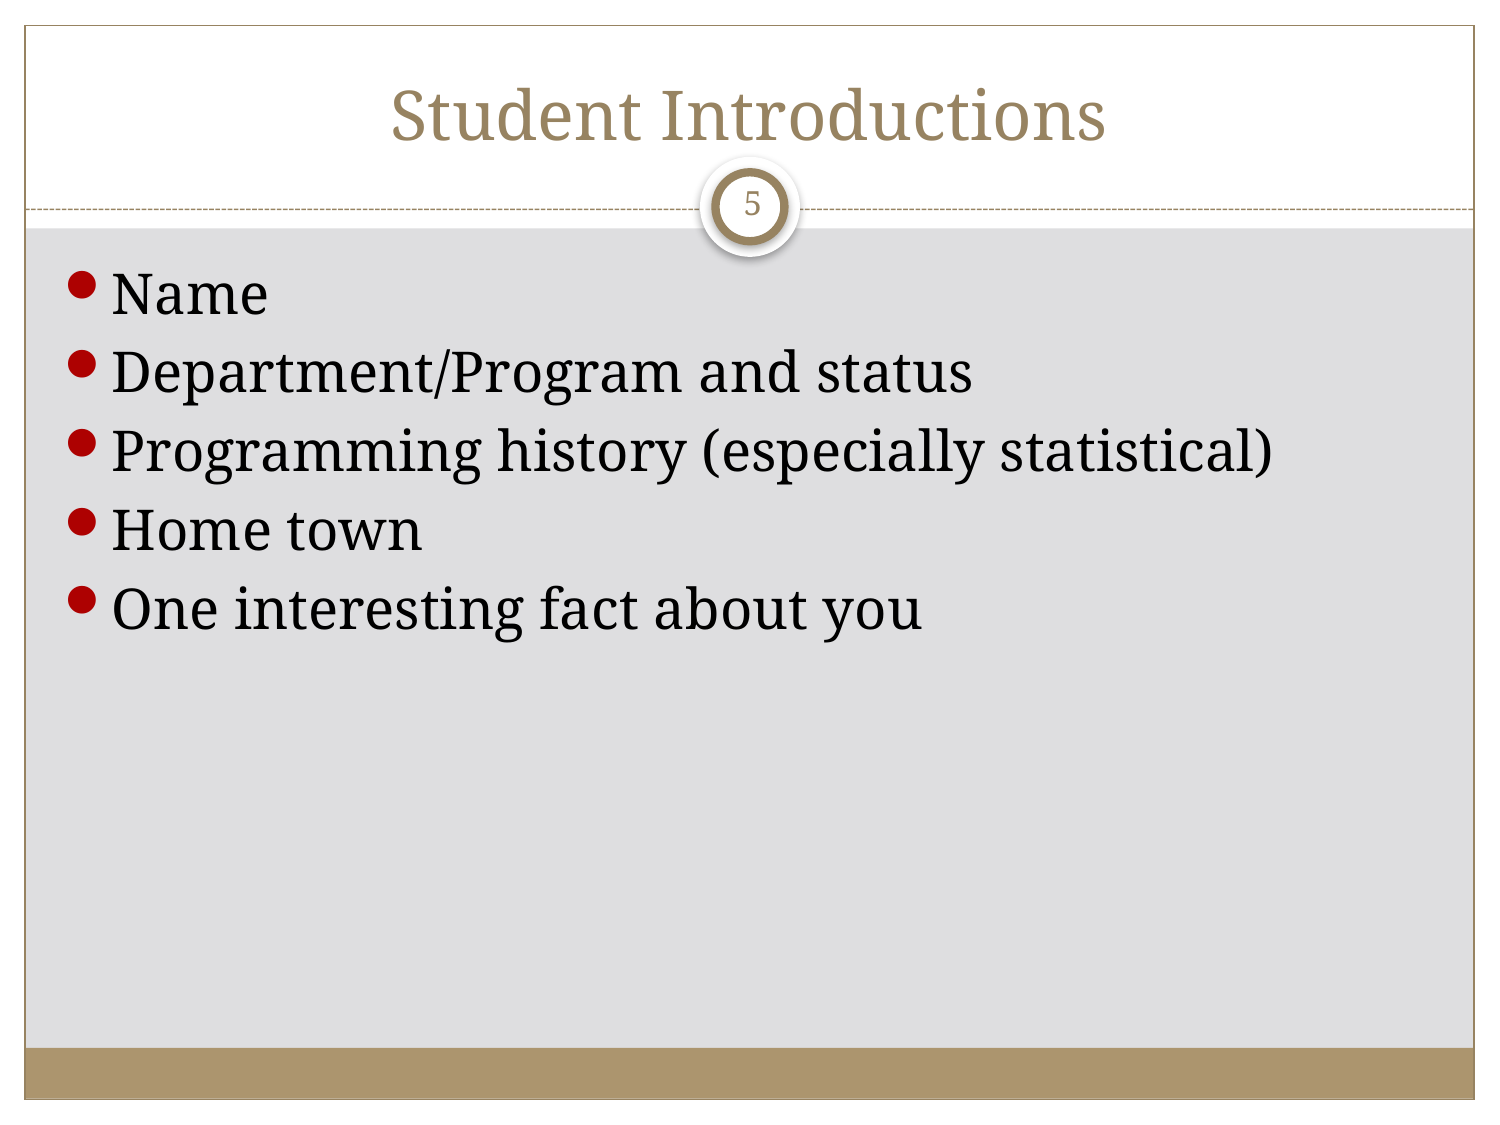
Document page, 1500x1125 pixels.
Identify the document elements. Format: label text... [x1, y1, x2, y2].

slide_number 5 [715, 168, 791, 241]
title Student Introductions [49, 37, 1450, 162]
list Name Department/Program and status Programming history (especially statistical) Home town One interesting fact about you [49, 250, 1445, 1001]
